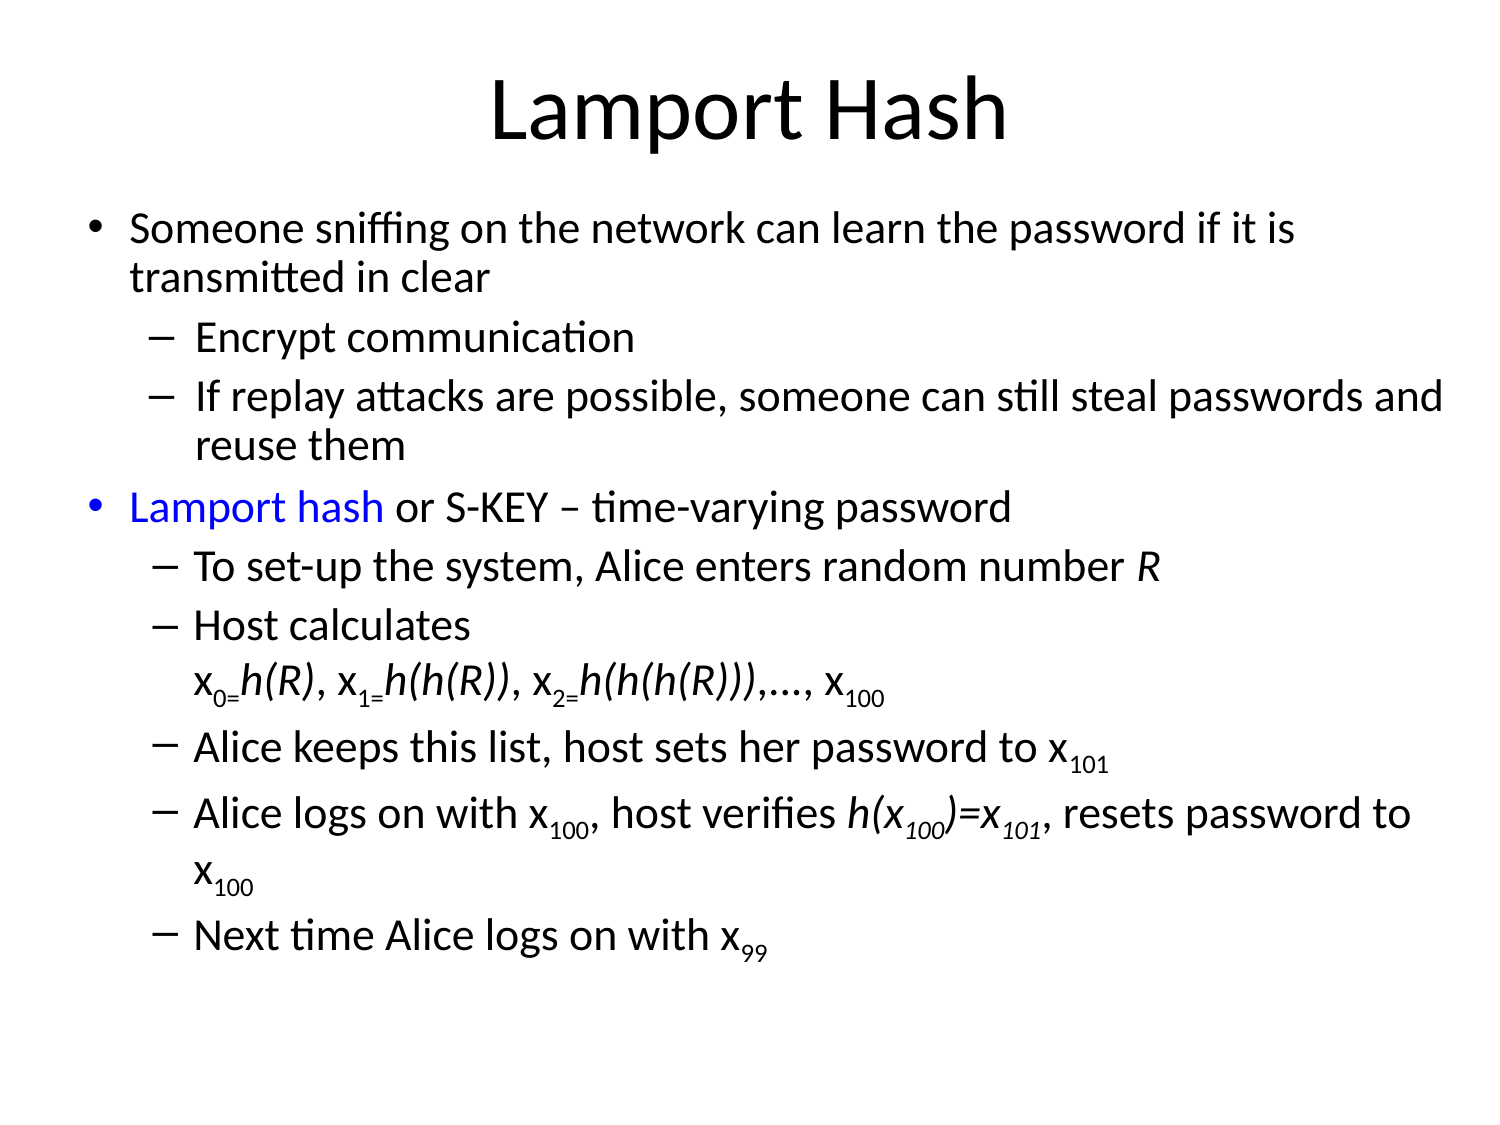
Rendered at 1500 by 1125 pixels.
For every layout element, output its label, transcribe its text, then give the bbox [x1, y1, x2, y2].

list Someone sniffing on the network can learn the password if it is transmitted in clear Encrypt communication If replay attacks are possible, someone can still steal passwords and reuse them Lamport hash or S-KEY – time-varying password To set-up the system, Alice enters random number R Host calculates x0=h(R), x1=h(h(R)), x2=h(h(h(R))),..., x100 Alice keeps this list, host sets her password to x101 Alice logs on with x100, host verifies h(x100)=x101, resets password to x100 Next time Alice logs on with x99 [50, 196, 1475, 1101]
title Lamport Hash [112, 8, 1388, 196]
